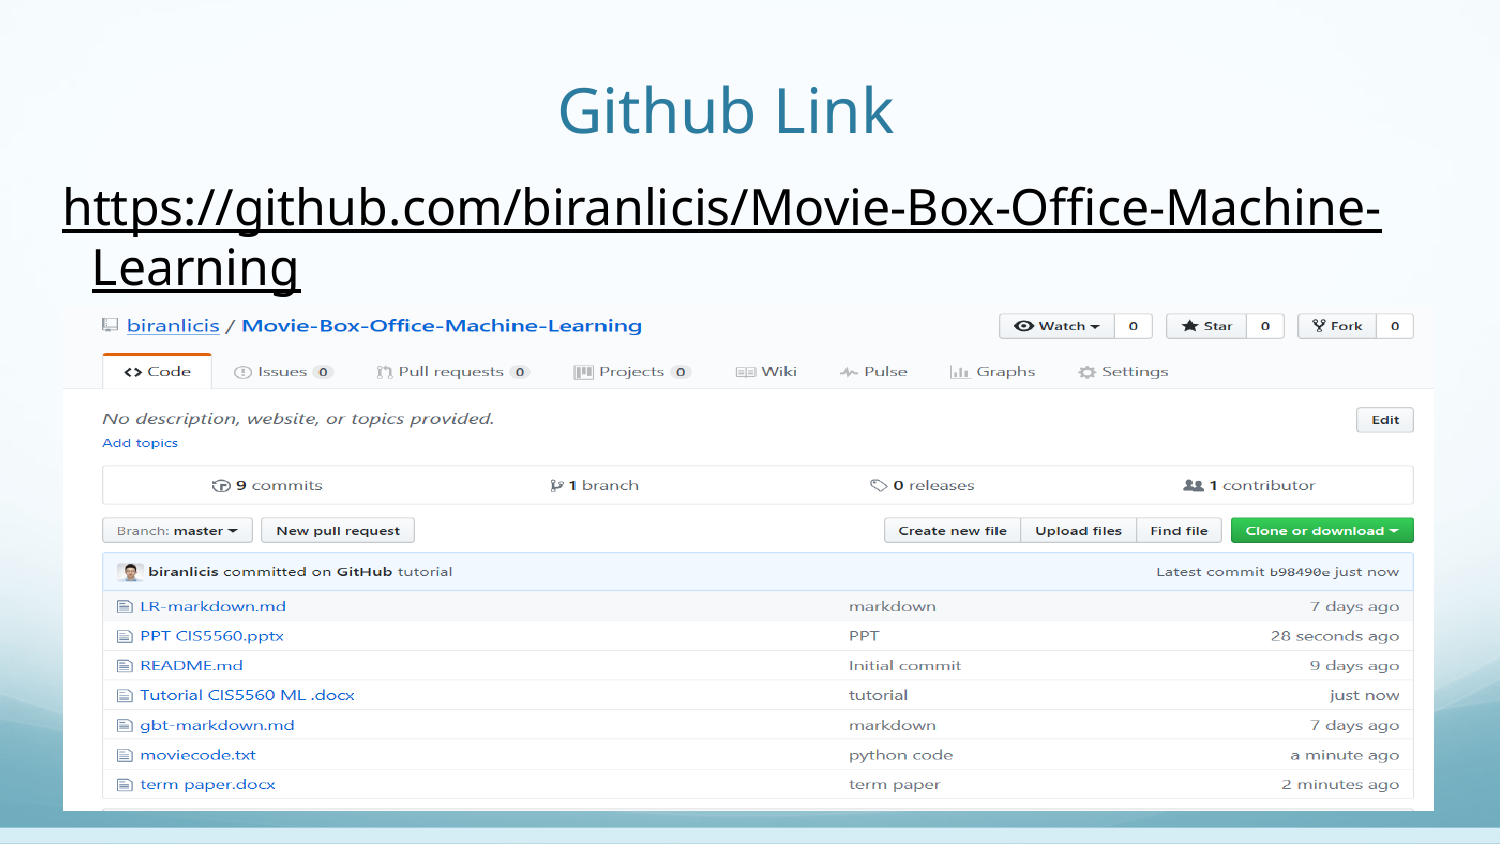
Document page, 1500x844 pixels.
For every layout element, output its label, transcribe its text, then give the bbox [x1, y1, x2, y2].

picture [0, 0, 1500, 827]
list https://github.com/biranlicis/Movie-Box-Office-Machine-Learning [19, 160, 1481, 722]
title Github Link [27, 66, 1425, 160]
